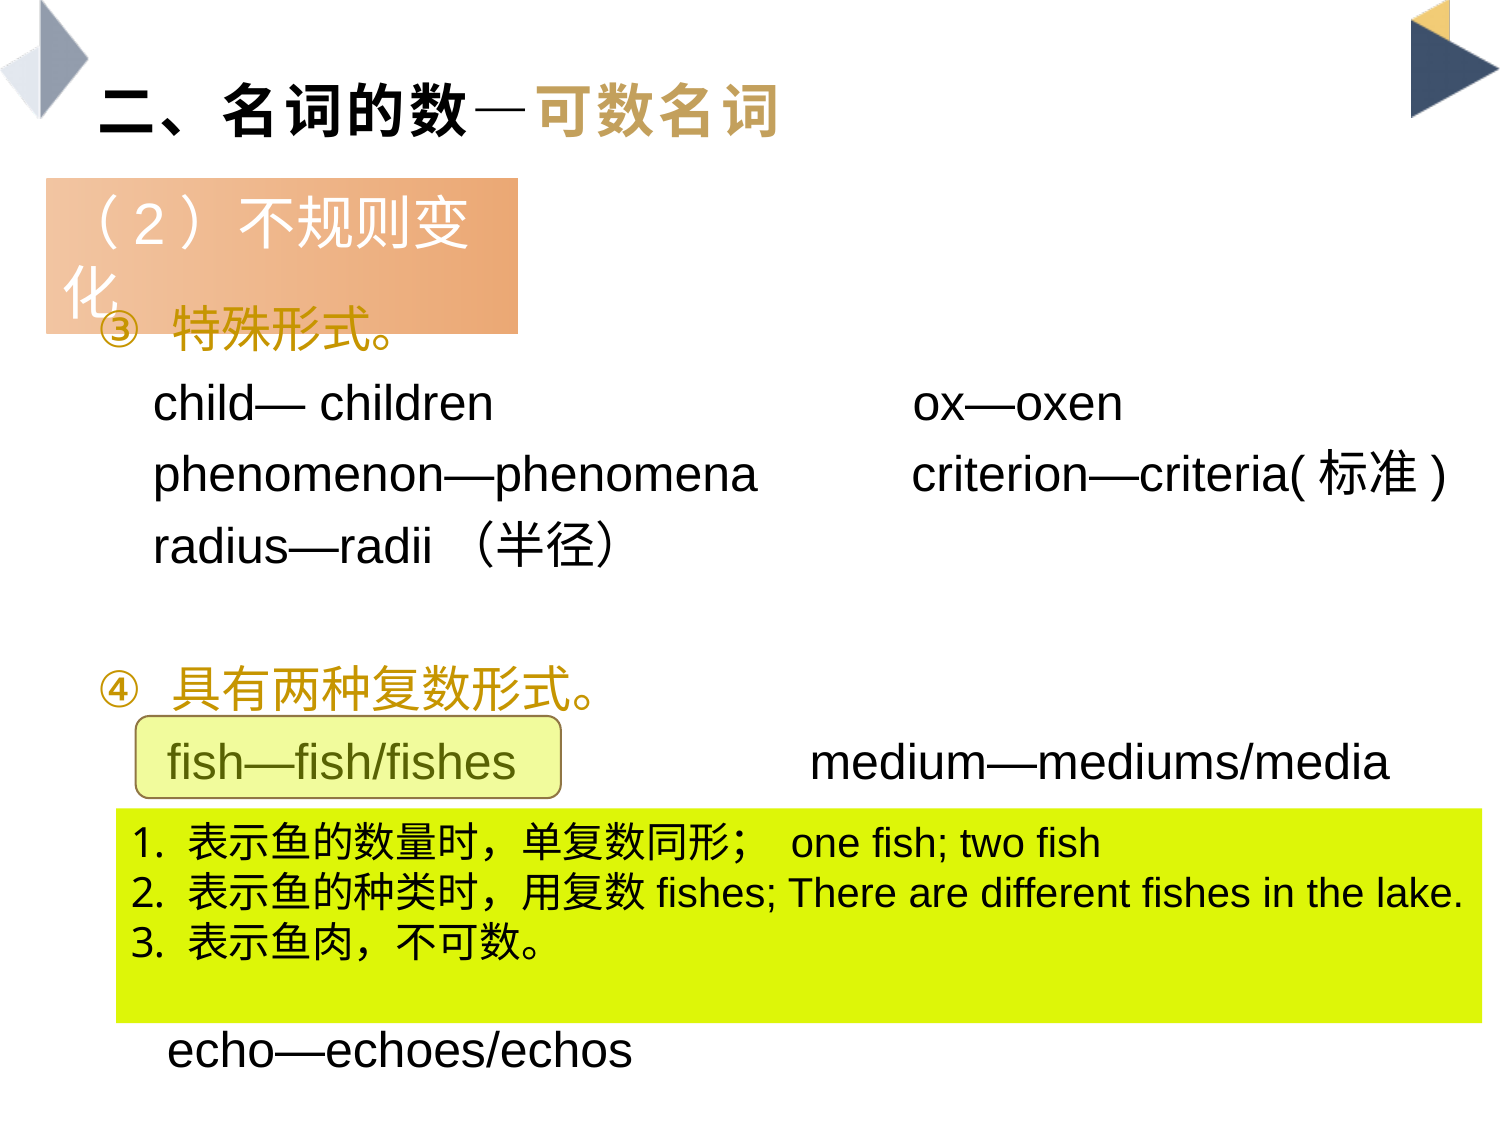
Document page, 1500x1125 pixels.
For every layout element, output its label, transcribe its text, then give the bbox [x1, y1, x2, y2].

picture [1411, 0, 1500, 118]
text_box 特殊形式。 child— children ox—oxen phenomenon—phenomena criterion—criteria(标准) radius—radii（半径） 具有两种复数形式。 fish—fish/fishes medium—mediums/media penny—pennies/pence scarf—scarfs/scarves echo—echoes/echos [82, 278, 1477, 1125]
title 二、名词的数—可数名词 [81, 72, 1418, 146]
text_box [134, 714, 562, 800]
text_box （2）不规则变化 [46, 178, 518, 334]
text_box 表示鱼的数量时，单复数同形； one fish; two fish 表示鱼的种类时，用复数fishes; There are different fishes in the lake. 表示鱼肉，不可数。 [116, 808, 1483, 1024]
picture [0, 0, 89, 119]
